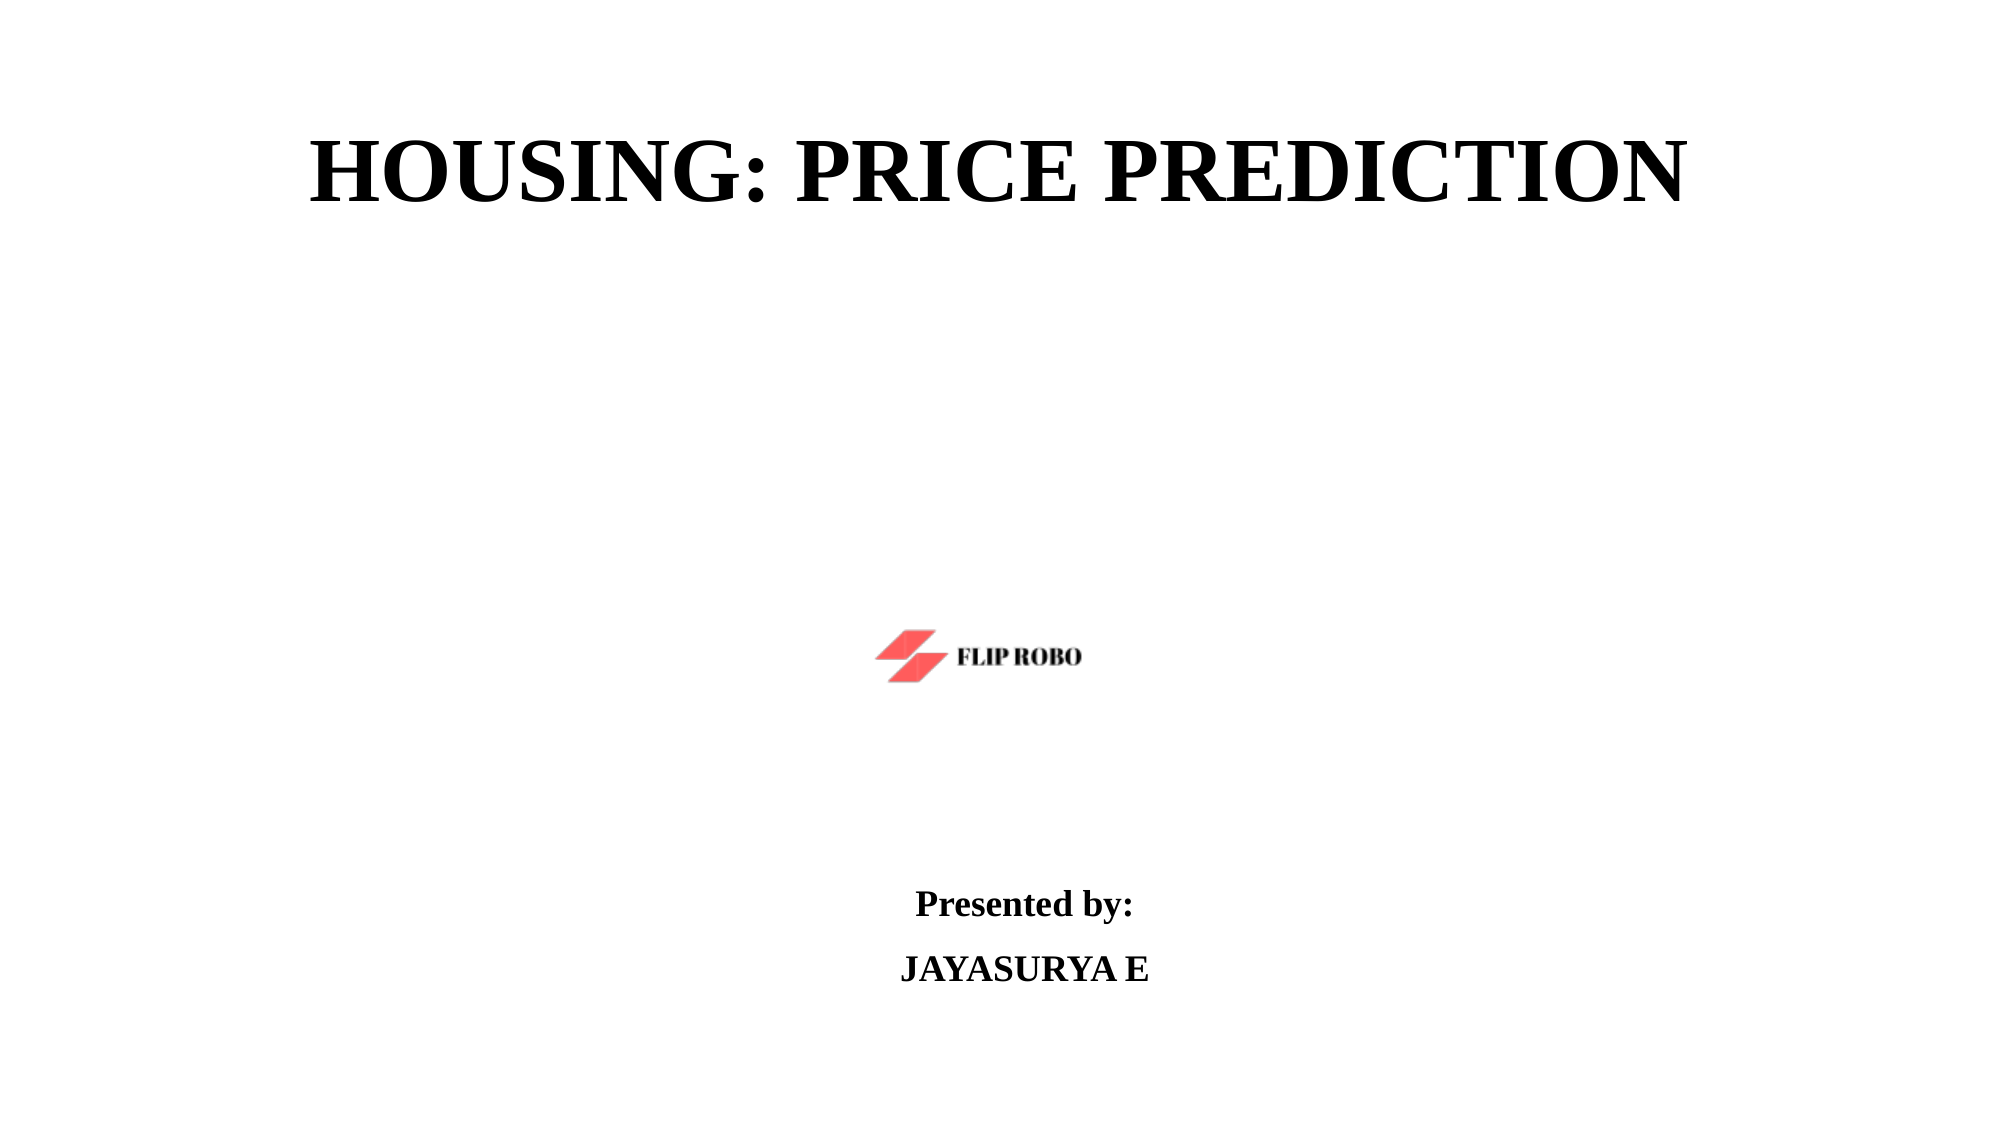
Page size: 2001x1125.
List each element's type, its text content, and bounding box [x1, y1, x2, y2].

title HOUSING: PRICE PREDICTION [137, 52, 1863, 270]
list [843, 500, 1157, 813]
text_box Presented by: JAYASURYA E [731, 868, 1319, 1058]
